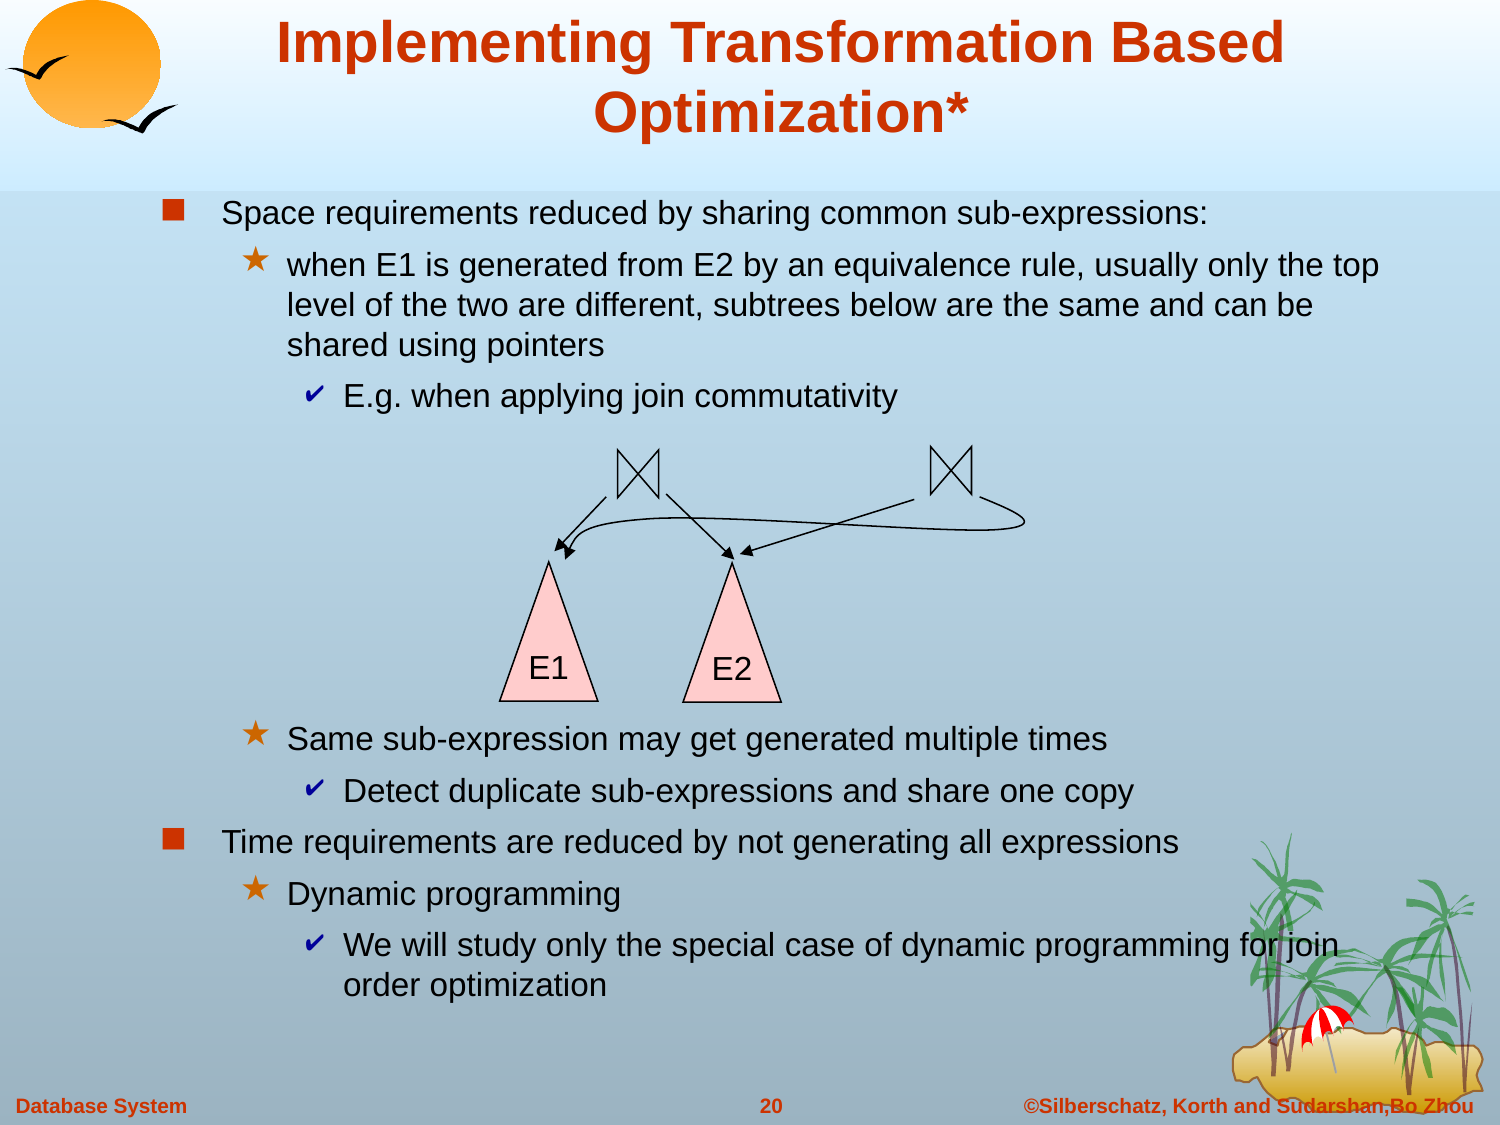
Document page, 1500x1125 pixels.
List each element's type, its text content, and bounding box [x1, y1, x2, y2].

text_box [564, 446, 1052, 560]
title Implementing Transformation Based Optimization* [118, 52, 1444, 152]
text_box [554, 537, 559, 552]
text_box E1 [499, 561, 598, 702]
list Space requirements reduced by sharing common sub-expressions: when E1 is generated from E2 by an equivalence rule, usually only the top level of the two are different, subtrees below are the same and can be shared using pointers E.g. when applying join commutativity Same sub-expression may get generated multiple times Detect duplicate sub-expressions and share one copy Time requirements are reduced by not generating all expressions Dynamic programming We will study only the special case of dynamic programming for join order optimization [150, 183, 1407, 1049]
text_box E2 [683, 569, 782, 703]
